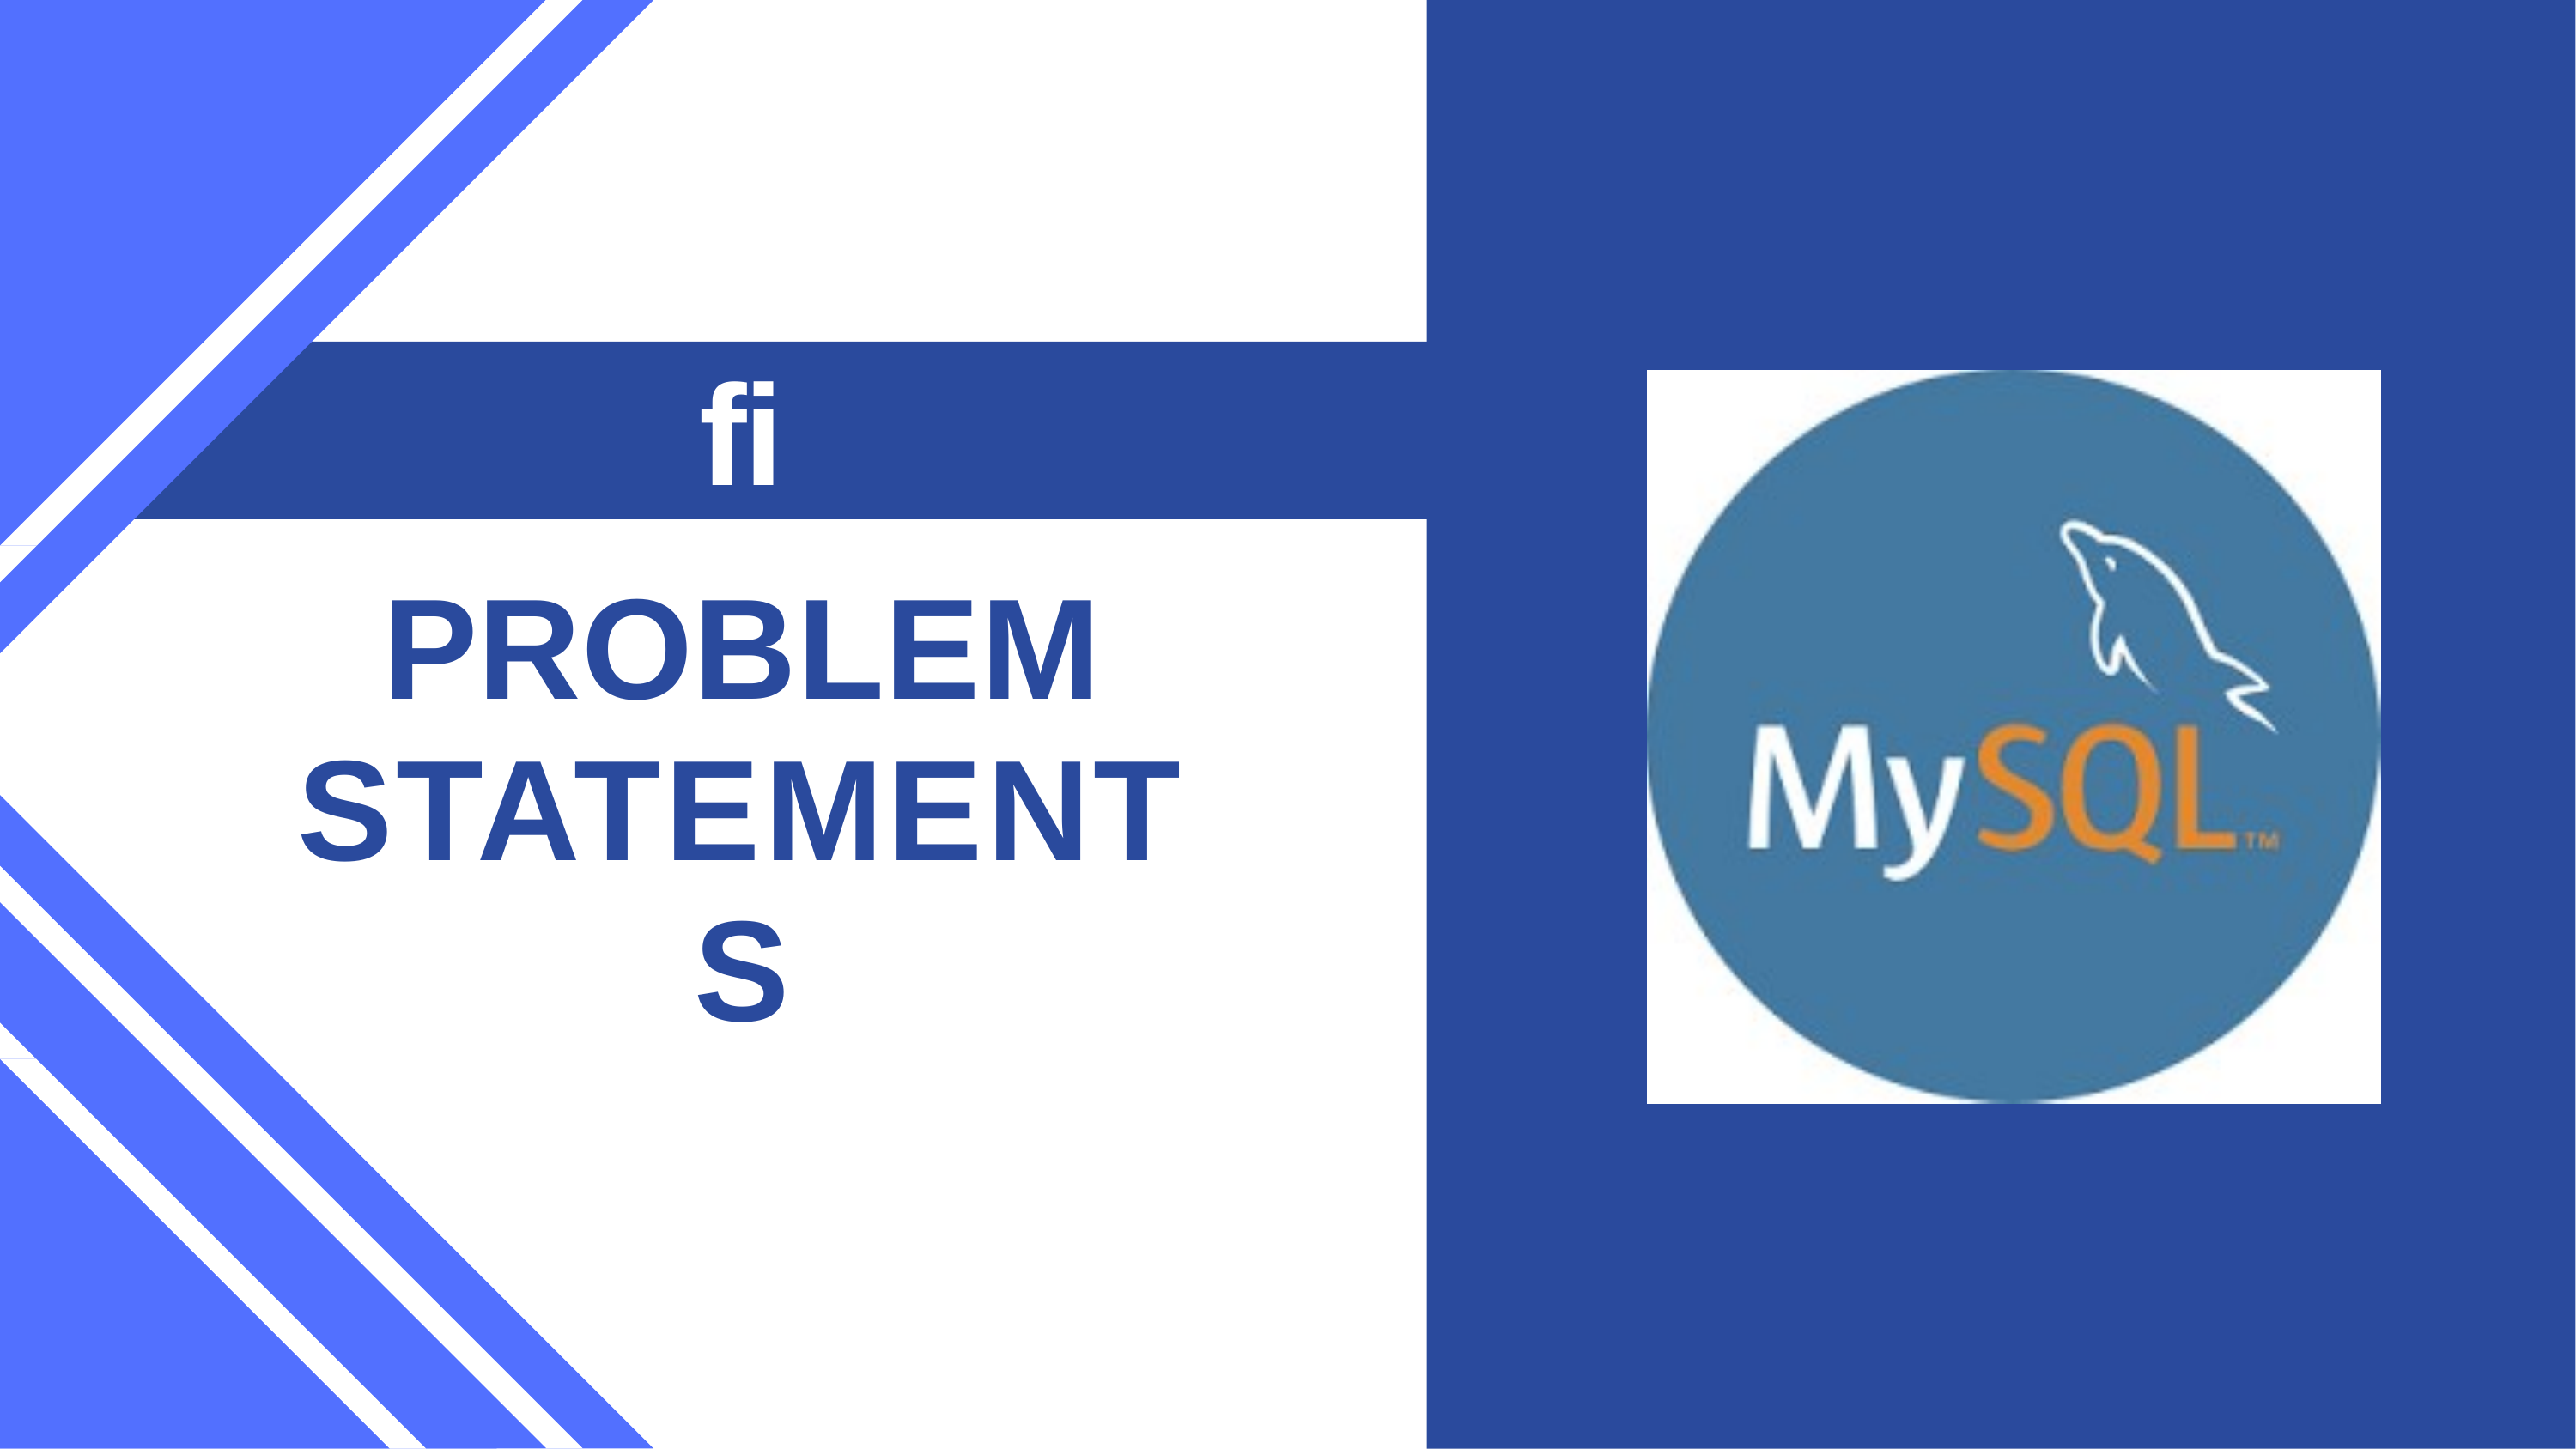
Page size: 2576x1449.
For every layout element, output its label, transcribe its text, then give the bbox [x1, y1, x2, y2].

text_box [0, 0, 1424, 654]
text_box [1426, 0, 2576, 1449]
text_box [0, 779, 654, 1449]
text_box fi PROBLEM STATEMENTS [270, 664, 1283, 1050]
